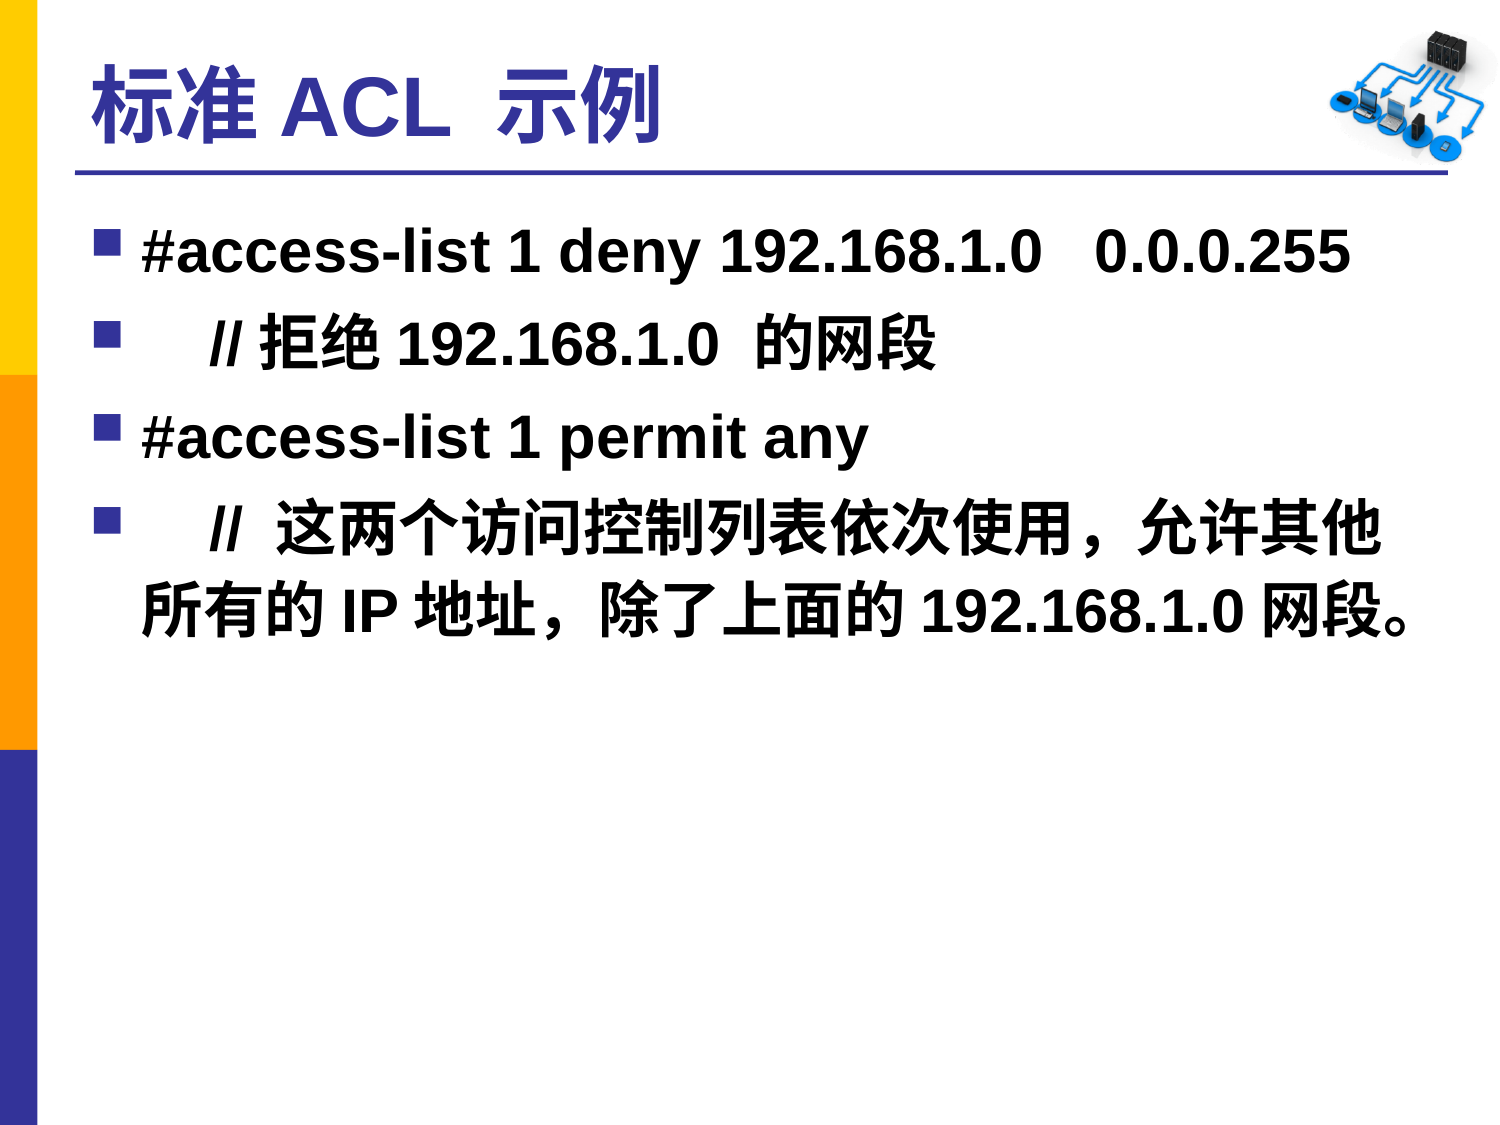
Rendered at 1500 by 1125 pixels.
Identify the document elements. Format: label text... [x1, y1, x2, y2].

list #access-list 1 deny 192.168.1.0 0.0.0.255 //拒绝192.168.1.0 的网段 #access-list 1 permit any // 这两个访问控制列表依次使用，允许其他所有的IP地址，除了上面的192.168.1.0网段。 [75, 196, 1448, 1006]
title 标准ACL 示例 [75, 30, 1448, 161]
picture [1327, 30, 1499, 165]
